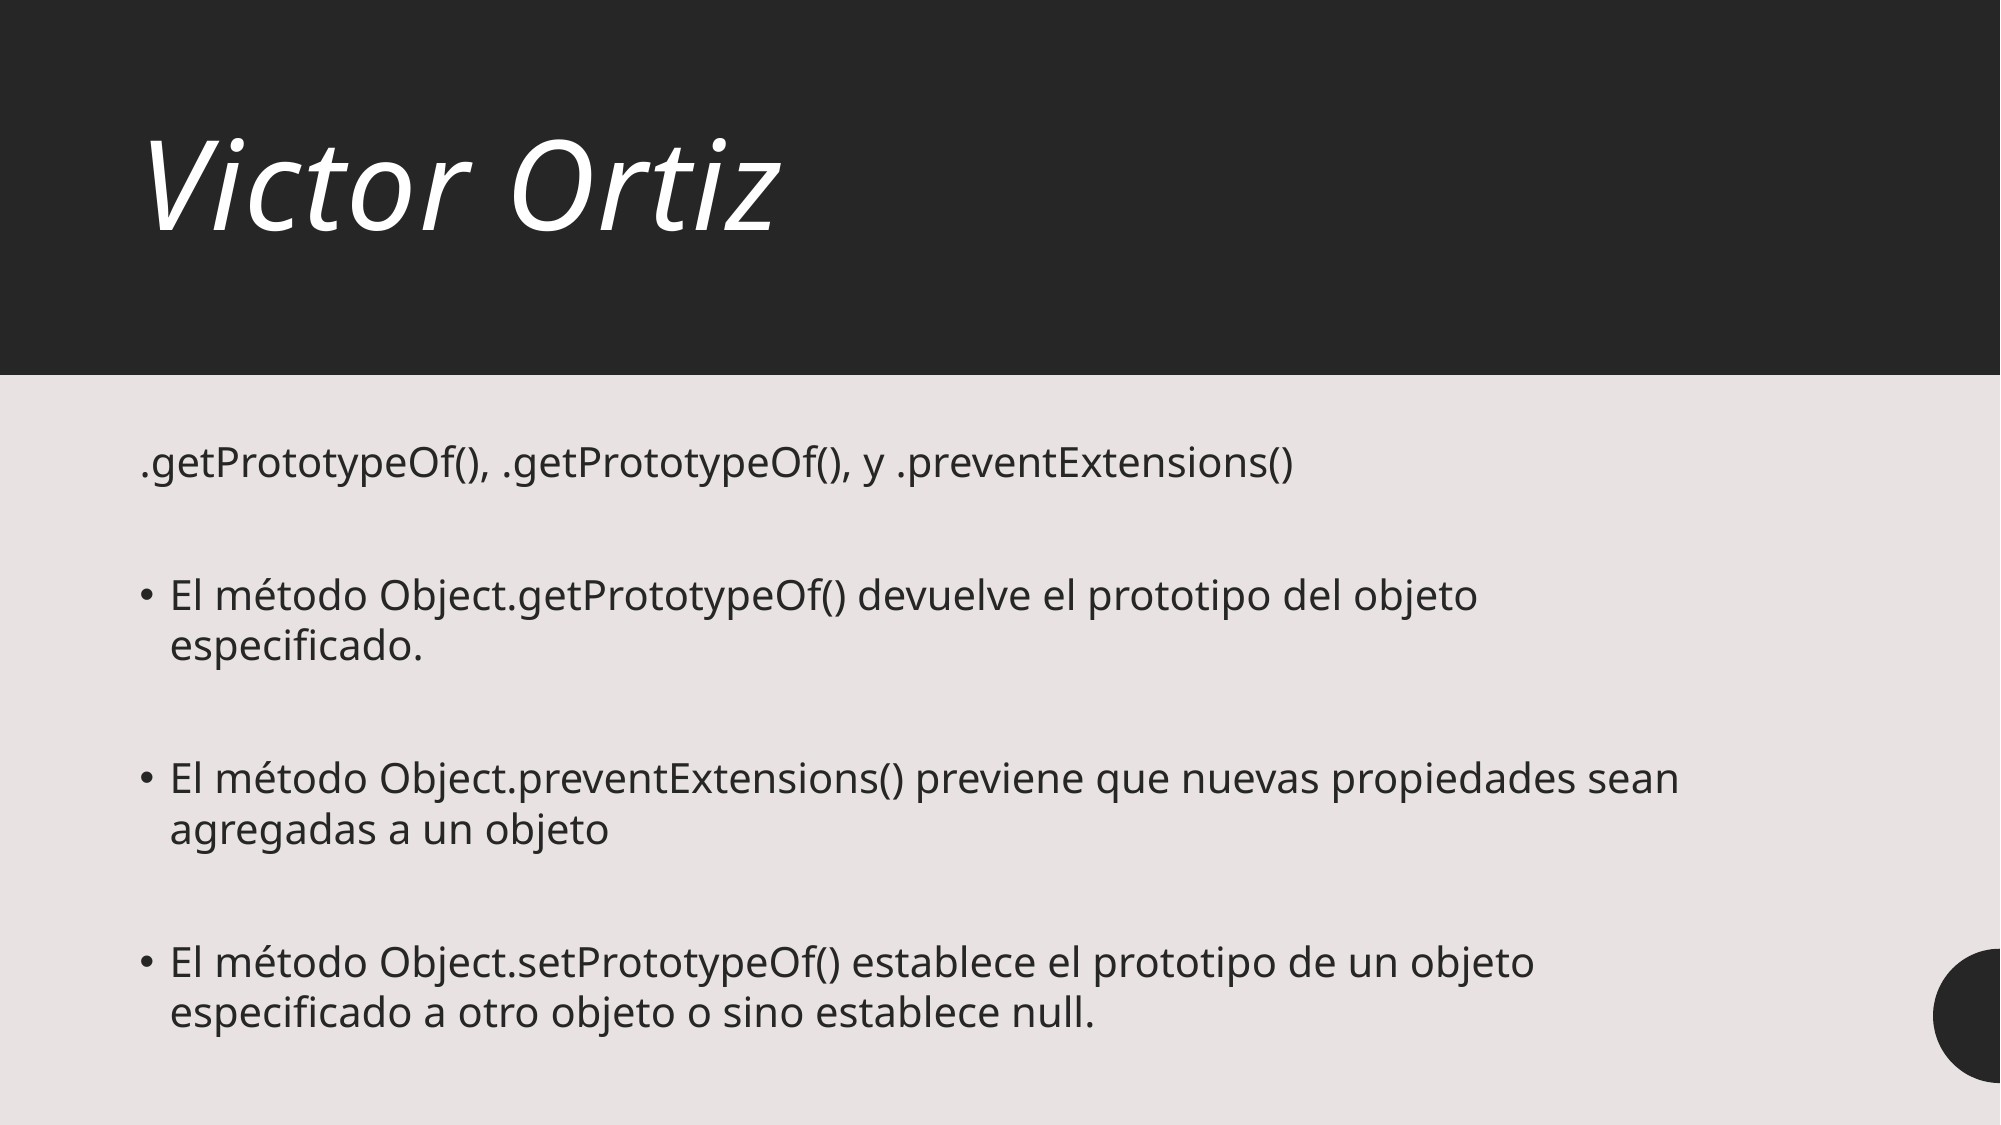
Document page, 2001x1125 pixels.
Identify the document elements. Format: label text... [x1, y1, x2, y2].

text_box [0, 376, 2000, 1125]
list .getPrototypeOf(), .getPrototypeOf(), y .preventExtensions() El método Object.getPrototypeOf() devuelve el prototipo del objeto especificado. El método Object.preventExtensions() previene que nuevas propiedades sean agregadas a un objeto El método Object.setPrototypeOf() establece el prototipo de un objeto especificado a otro objeto o sino establece null. [124, 427, 1708, 1063]
text_box [1933, 948, 2000, 1084]
text_box [0, 0, 2000, 376]
title Victor Ortiz [124, 62, 1875, 318]
